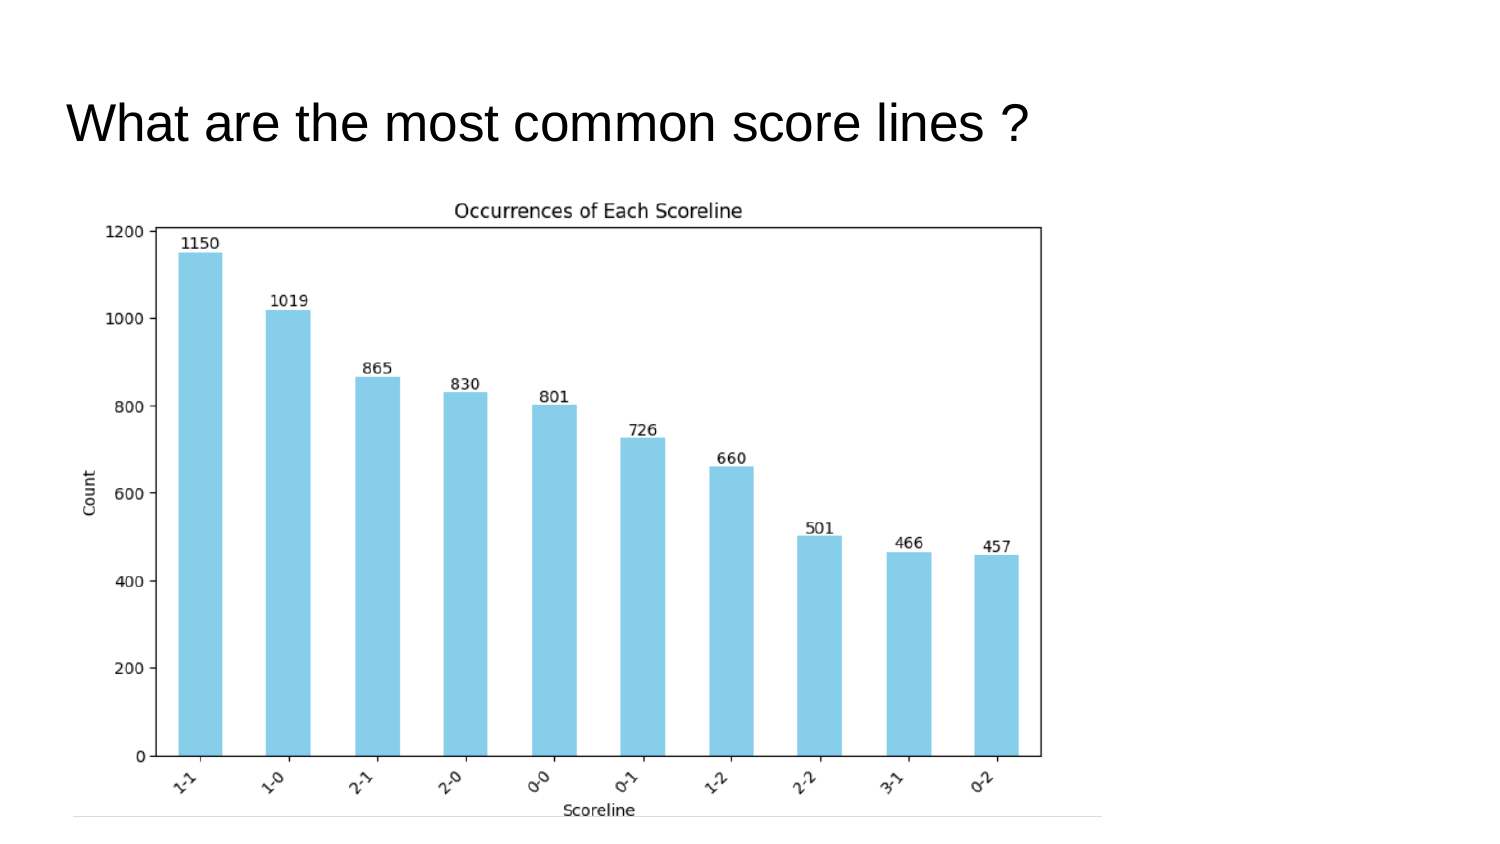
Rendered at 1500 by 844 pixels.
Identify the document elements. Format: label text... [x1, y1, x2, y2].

title What are the most common score lines ? [51, 72, 1449, 167]
picture [73, 193, 1102, 821]
